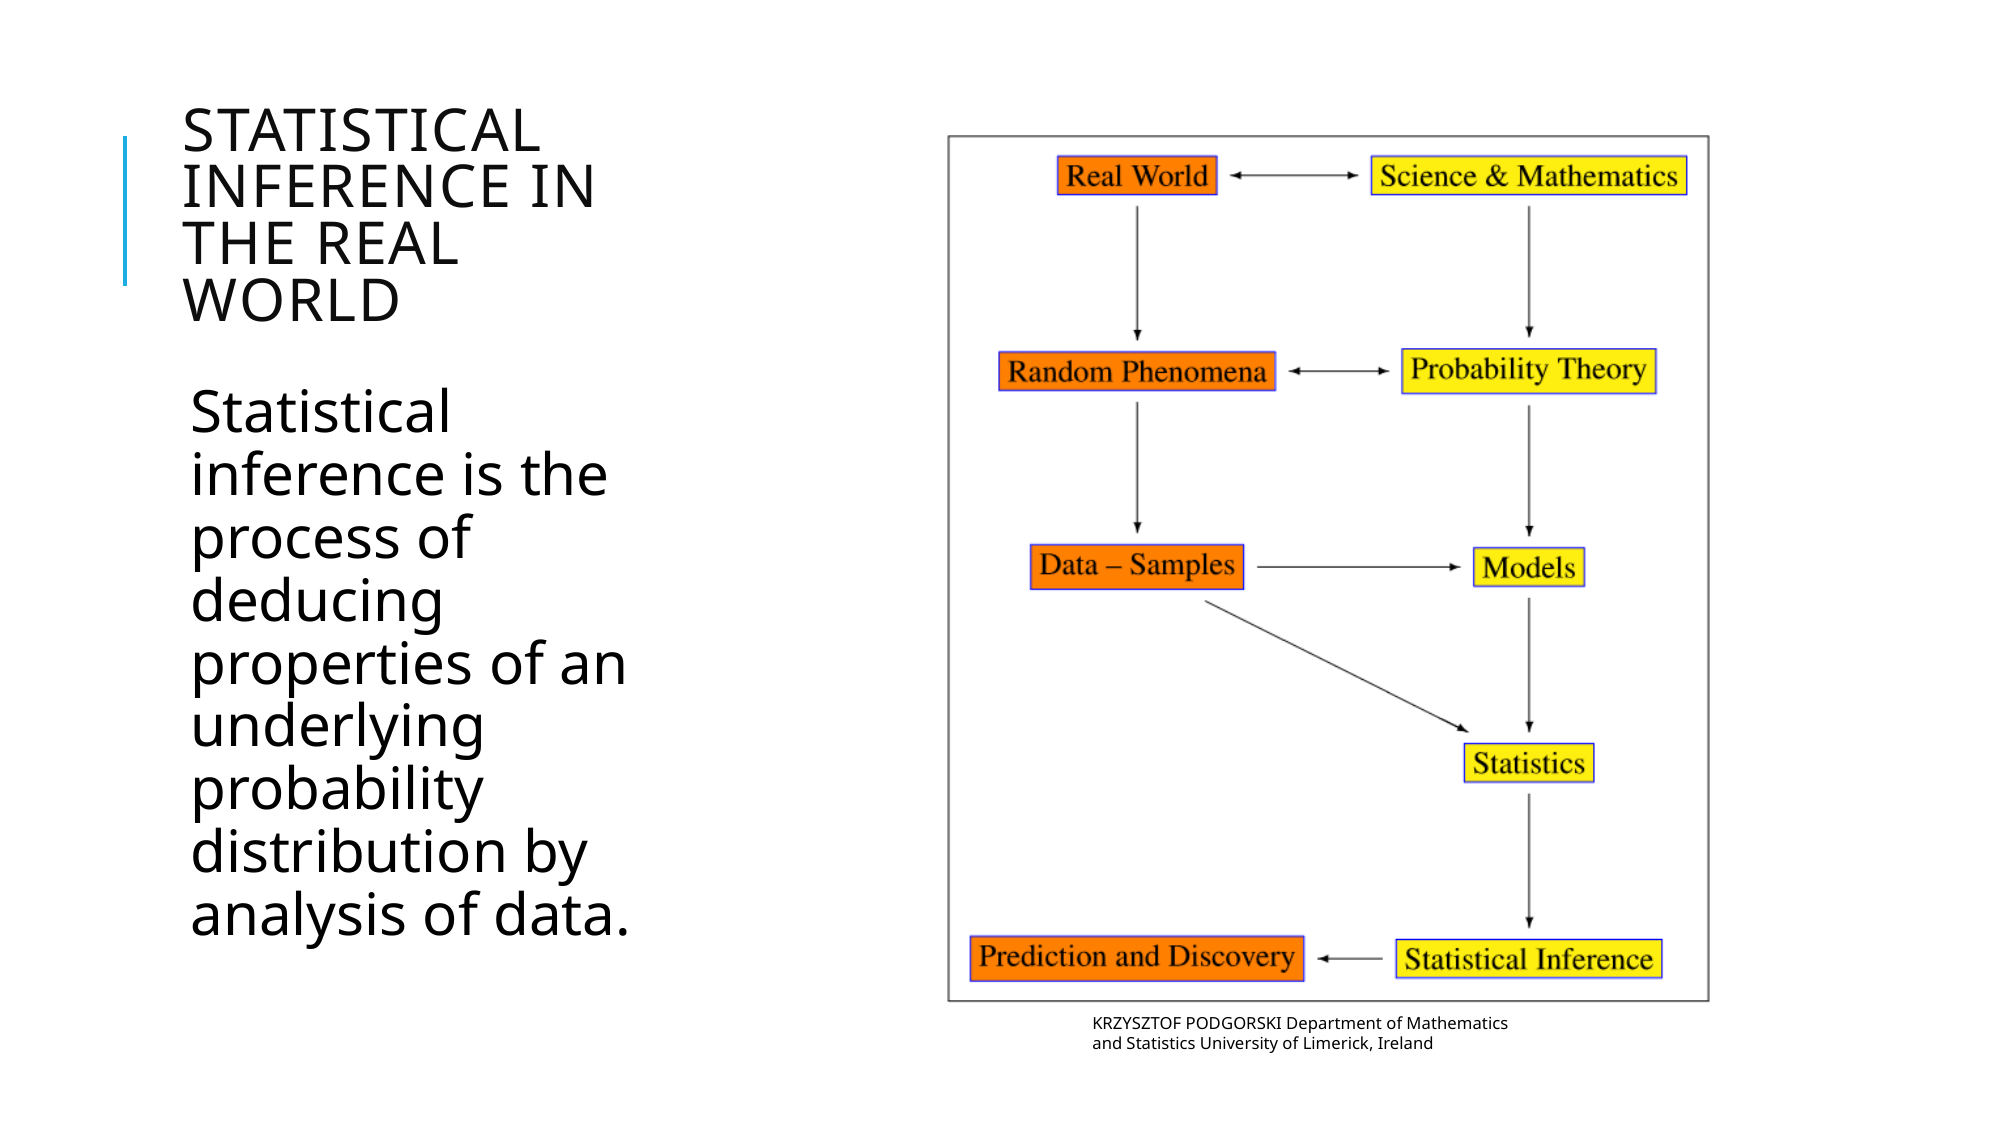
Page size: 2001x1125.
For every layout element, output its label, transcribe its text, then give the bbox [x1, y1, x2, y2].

title Statistical Inference in the Real World [168, 96, 682, 342]
text_box KRZYSZTOF PODGORSKI Department of Mathematics and Statistics University of Limerick, Ireland [1077, 1029, 1541, 1060]
list Statistical inference is the process of deducing properties of an underlying probability distribution by analysis of data. [168, 375, 682, 1020]
picture [924, 104, 1733, 1021]
